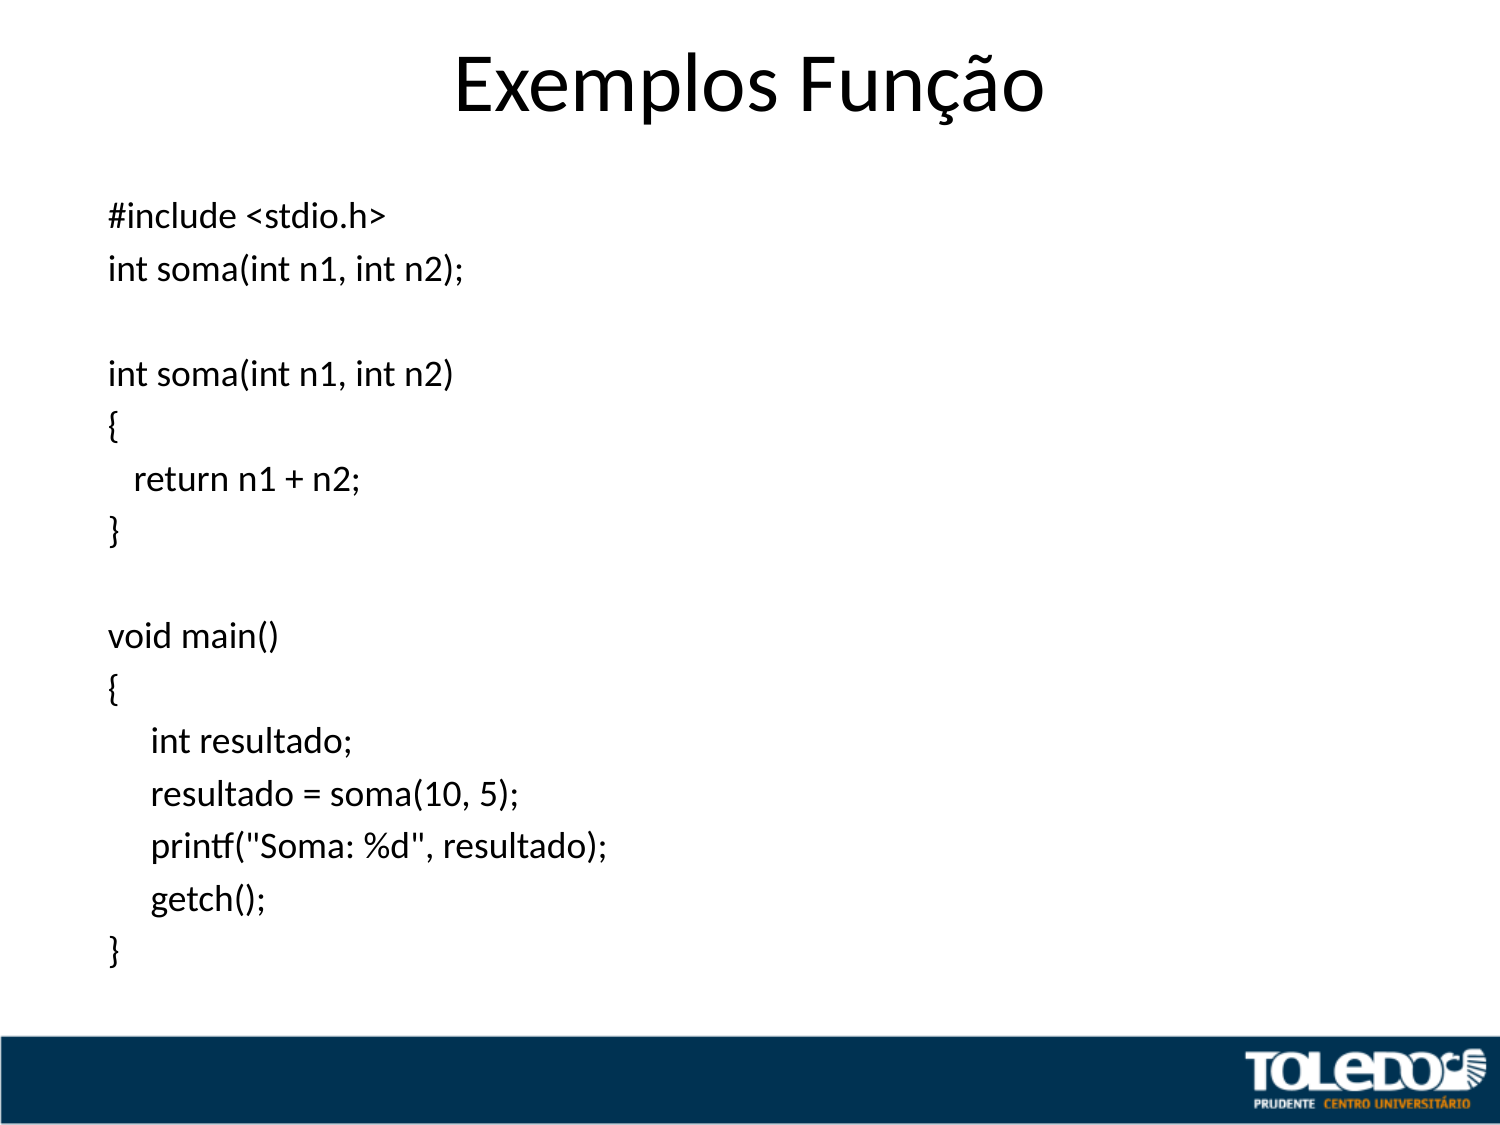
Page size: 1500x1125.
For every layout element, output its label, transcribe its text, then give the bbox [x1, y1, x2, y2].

list #include <stdio.h> int soma(int n1, int n2); int soma(int n1, int n2) { return n1 + n2; } void main() { int resultado; resultado = soma(10, 5); printf("Soma: %d", resultado); getch(); } [75, 183, 1447, 906]
picture [0, 0, 1500, 1125]
title Exemplos Função [75, 19, 1425, 136]
